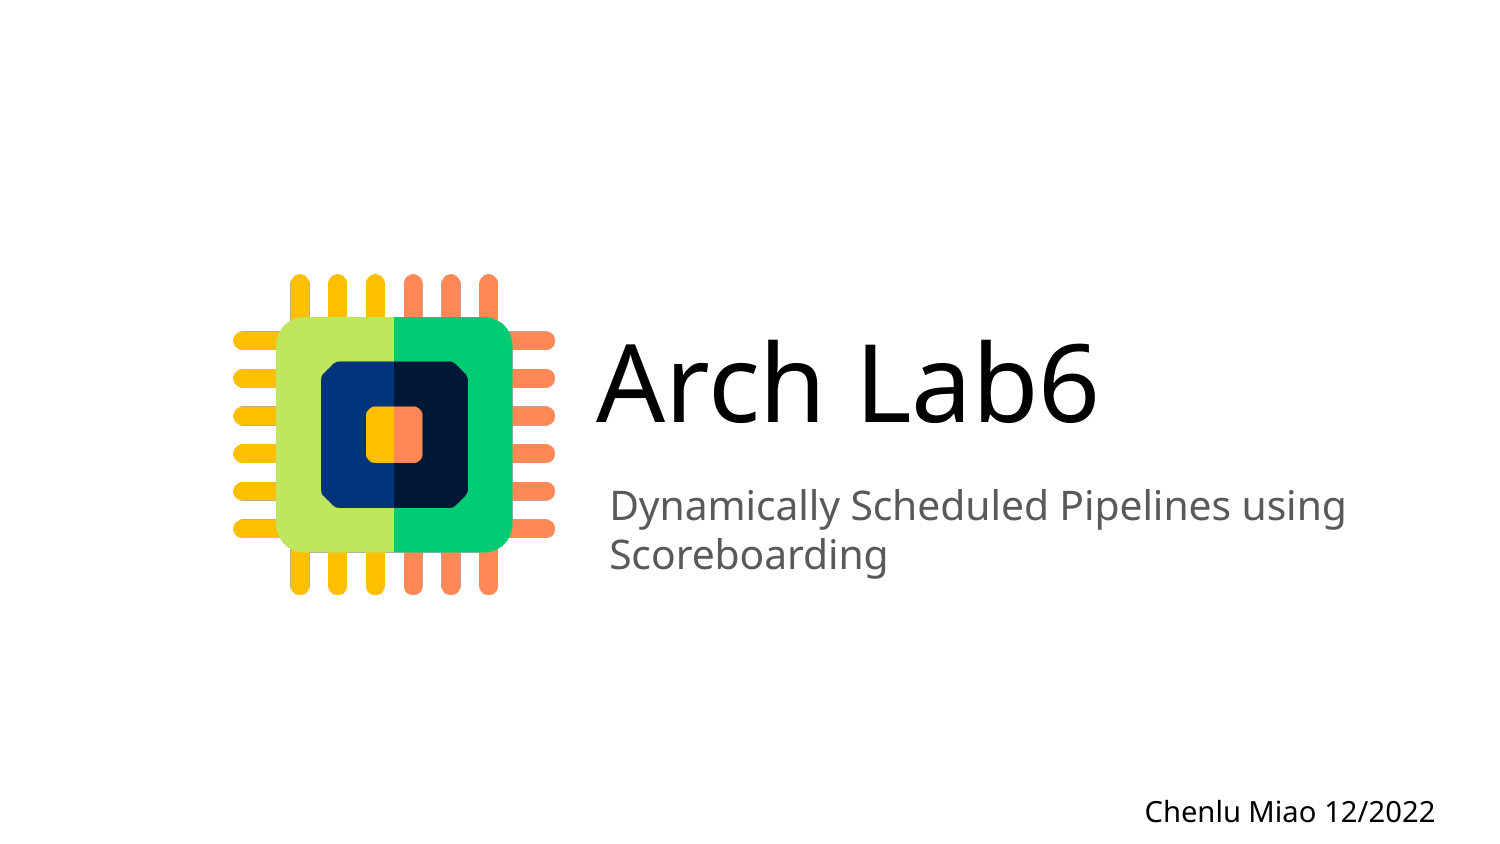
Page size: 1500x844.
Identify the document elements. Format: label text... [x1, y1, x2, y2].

picture [233, 274, 555, 596]
title Arch Lab6 [51, 122, 1449, 459]
text_box Chenlu Miao 12/2022 [1129, 778, 1500, 843]
subtitle Dynamically Scheduled Pipelines using Scoreboarding [594, 464, 1449, 595]
